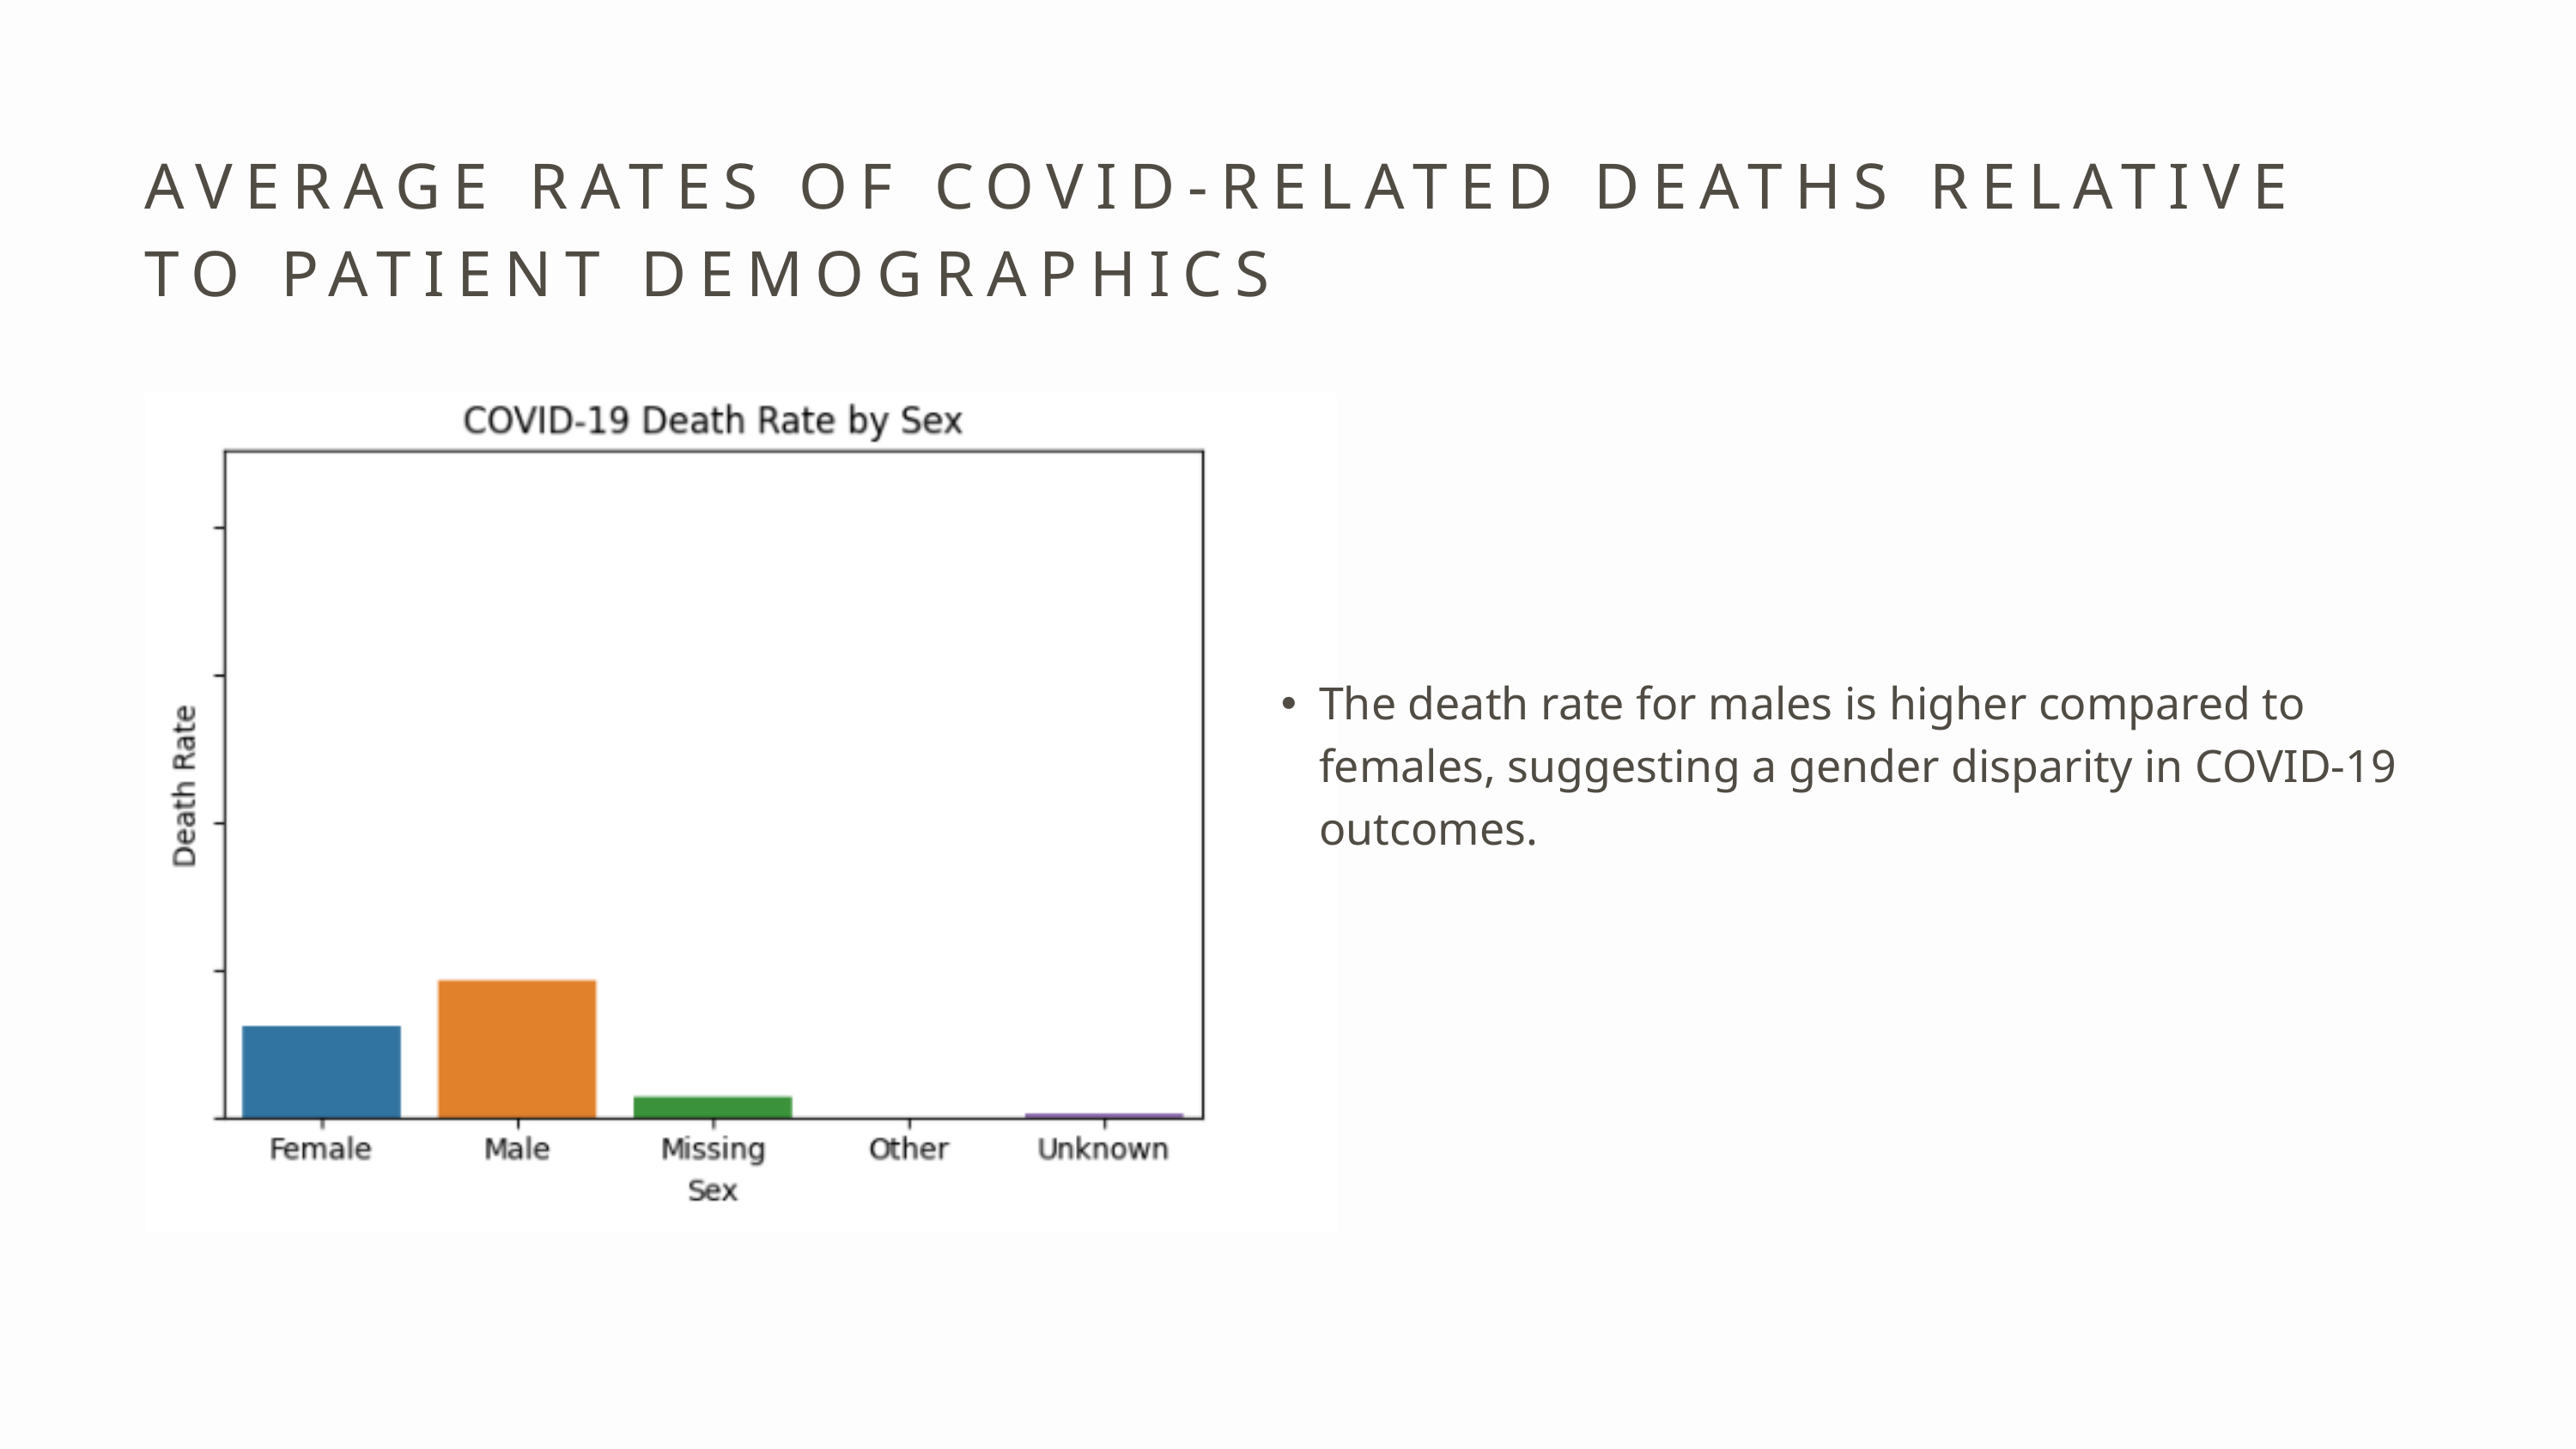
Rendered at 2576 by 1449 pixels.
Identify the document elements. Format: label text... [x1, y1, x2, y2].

text_box The death rate for males is higher compared to females, suggesting a gender disparity in COVID-19 outcomes. [1242, 666, 2432, 854]
text_box [144, 397, 1337, 1233]
text_box AVERAGE RATES OF COVID-RELATED DEATHS RELATIVE TO PATIENT DEMOGRAPHICS [144, 134, 2326, 397]
